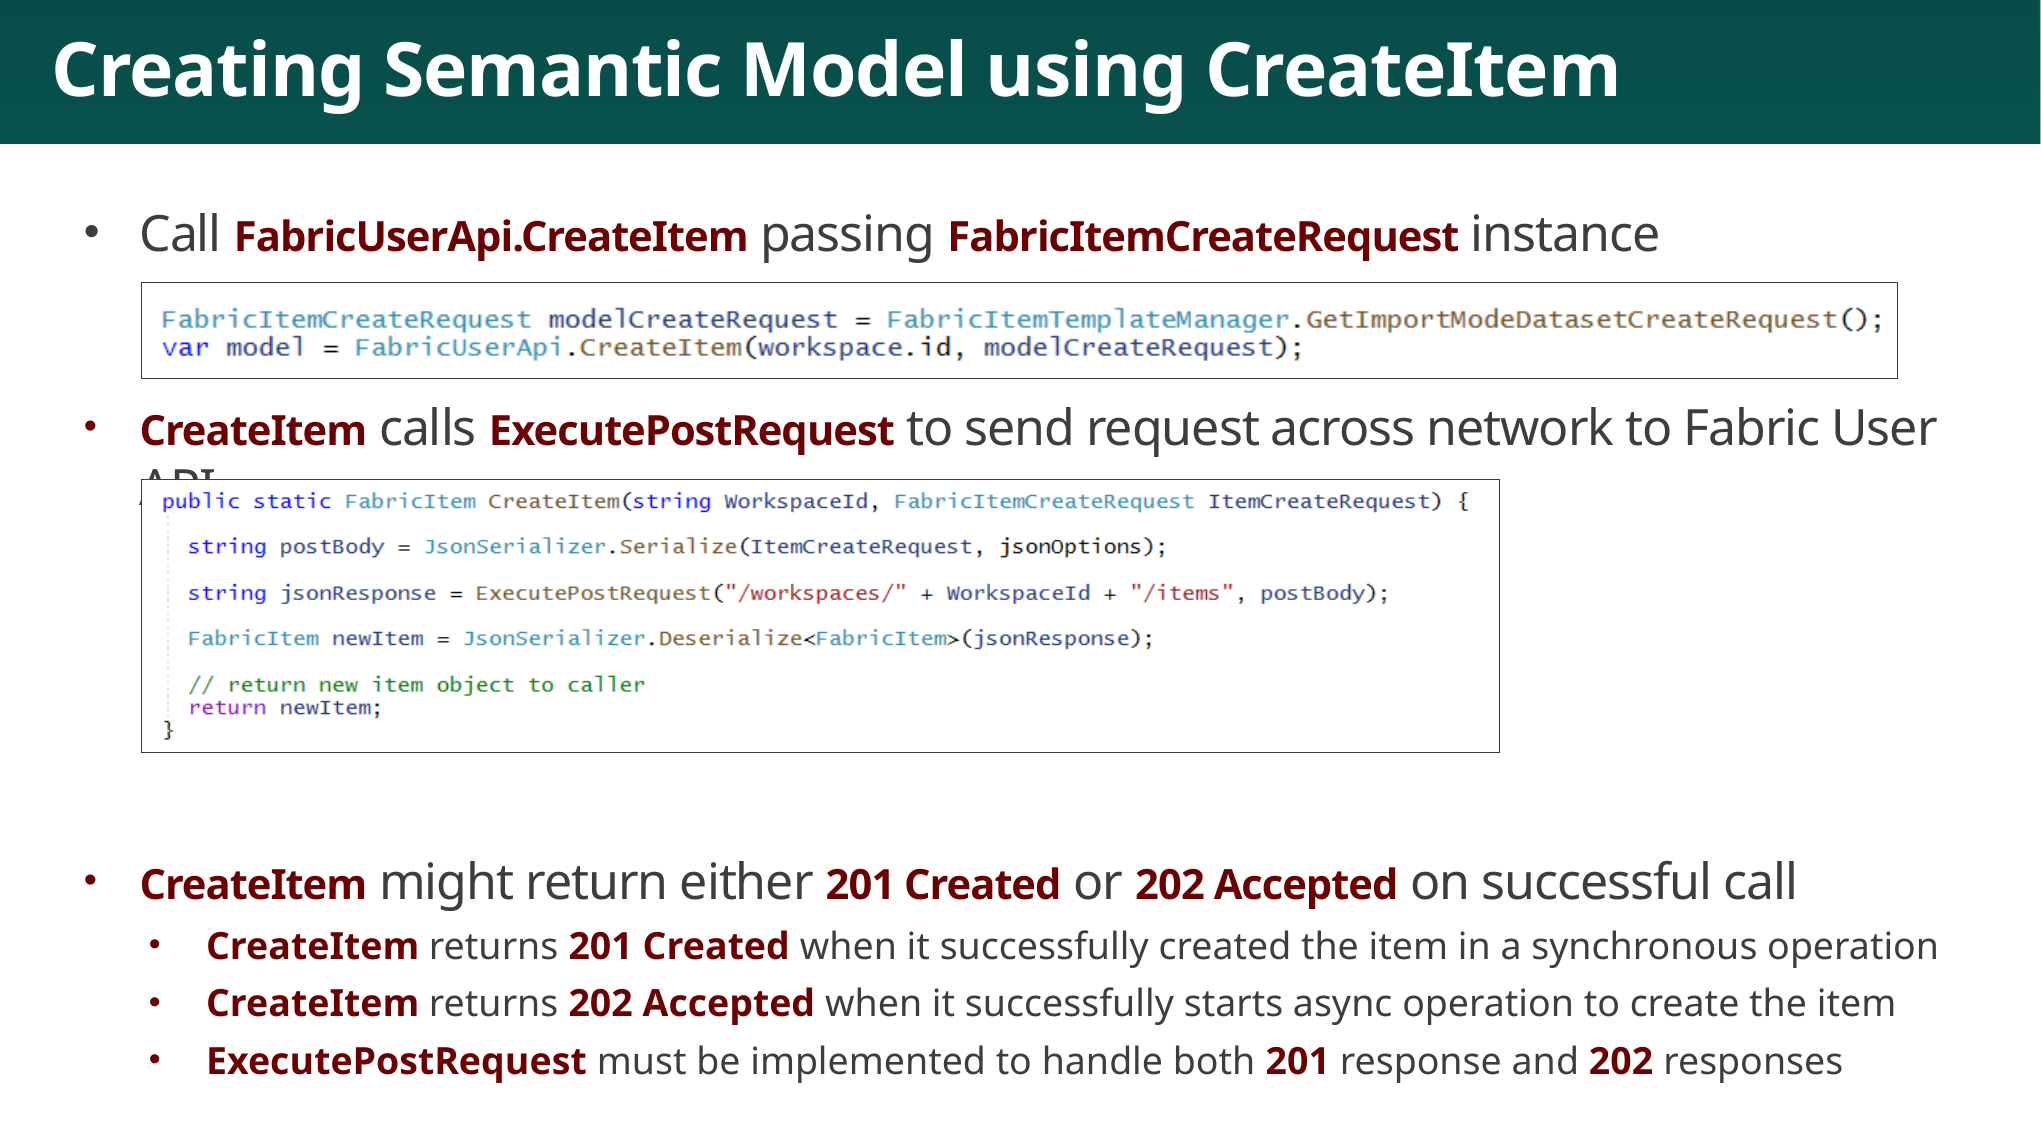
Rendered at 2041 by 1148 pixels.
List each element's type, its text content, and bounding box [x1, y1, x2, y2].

picture [140, 479, 1500, 753]
picture [140, 282, 1899, 379]
title Creating Semantic Model using CreateItem [51, 31, 1988, 113]
list Call FabricUserApi.CreateItem passing FabricItemCreateRequest instance CreateItem calls ExecutePostRequest to send request across network to Fabric User API CreateItem might return either 201 Created or 202 Accepted on successful call CreateItem returns 201 Created when it successfully created the item in a synchronous operation CreateItem returns 202 Accepted when it successfully starts async operation to create the item ExecutePostRequest must be implemented to handle both 201 response and 202 responses [83, 201, 1988, 1030]
